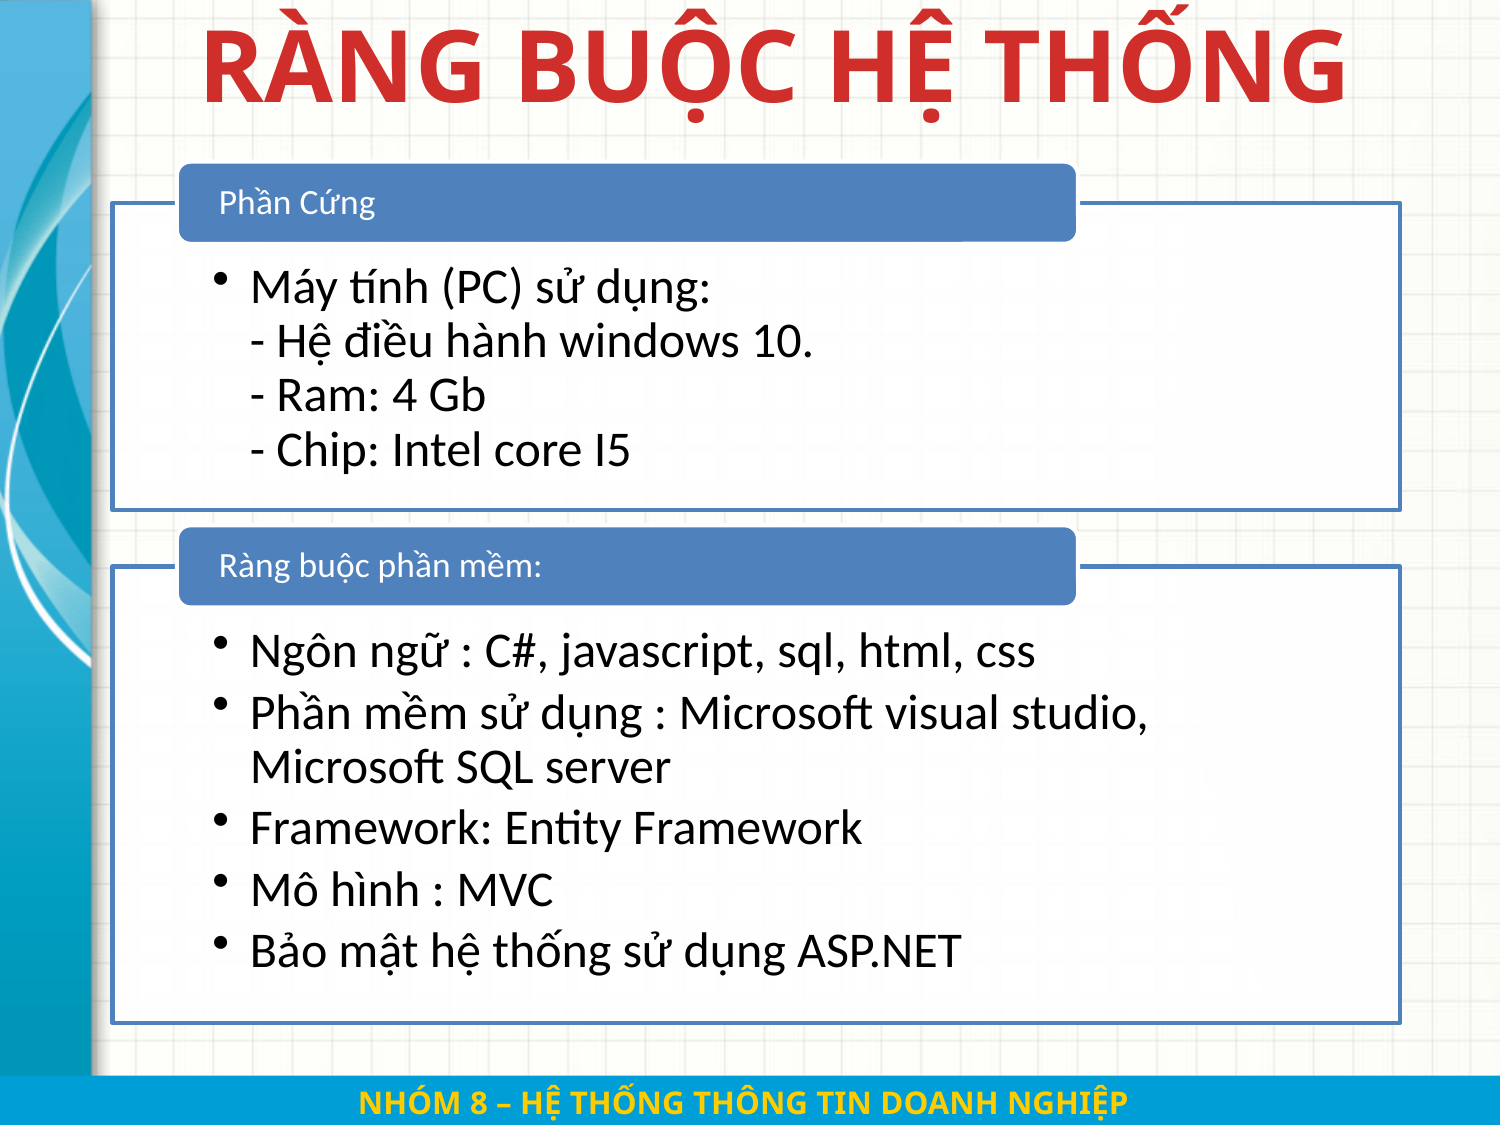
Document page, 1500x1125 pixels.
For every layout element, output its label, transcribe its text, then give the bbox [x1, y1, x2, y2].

picture [0, 0, 1500, 1075]
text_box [112, 159, 1401, 1026]
text_box RÀNG BUỘC HỆ THỐNG [74, 0, 1477, 131]
